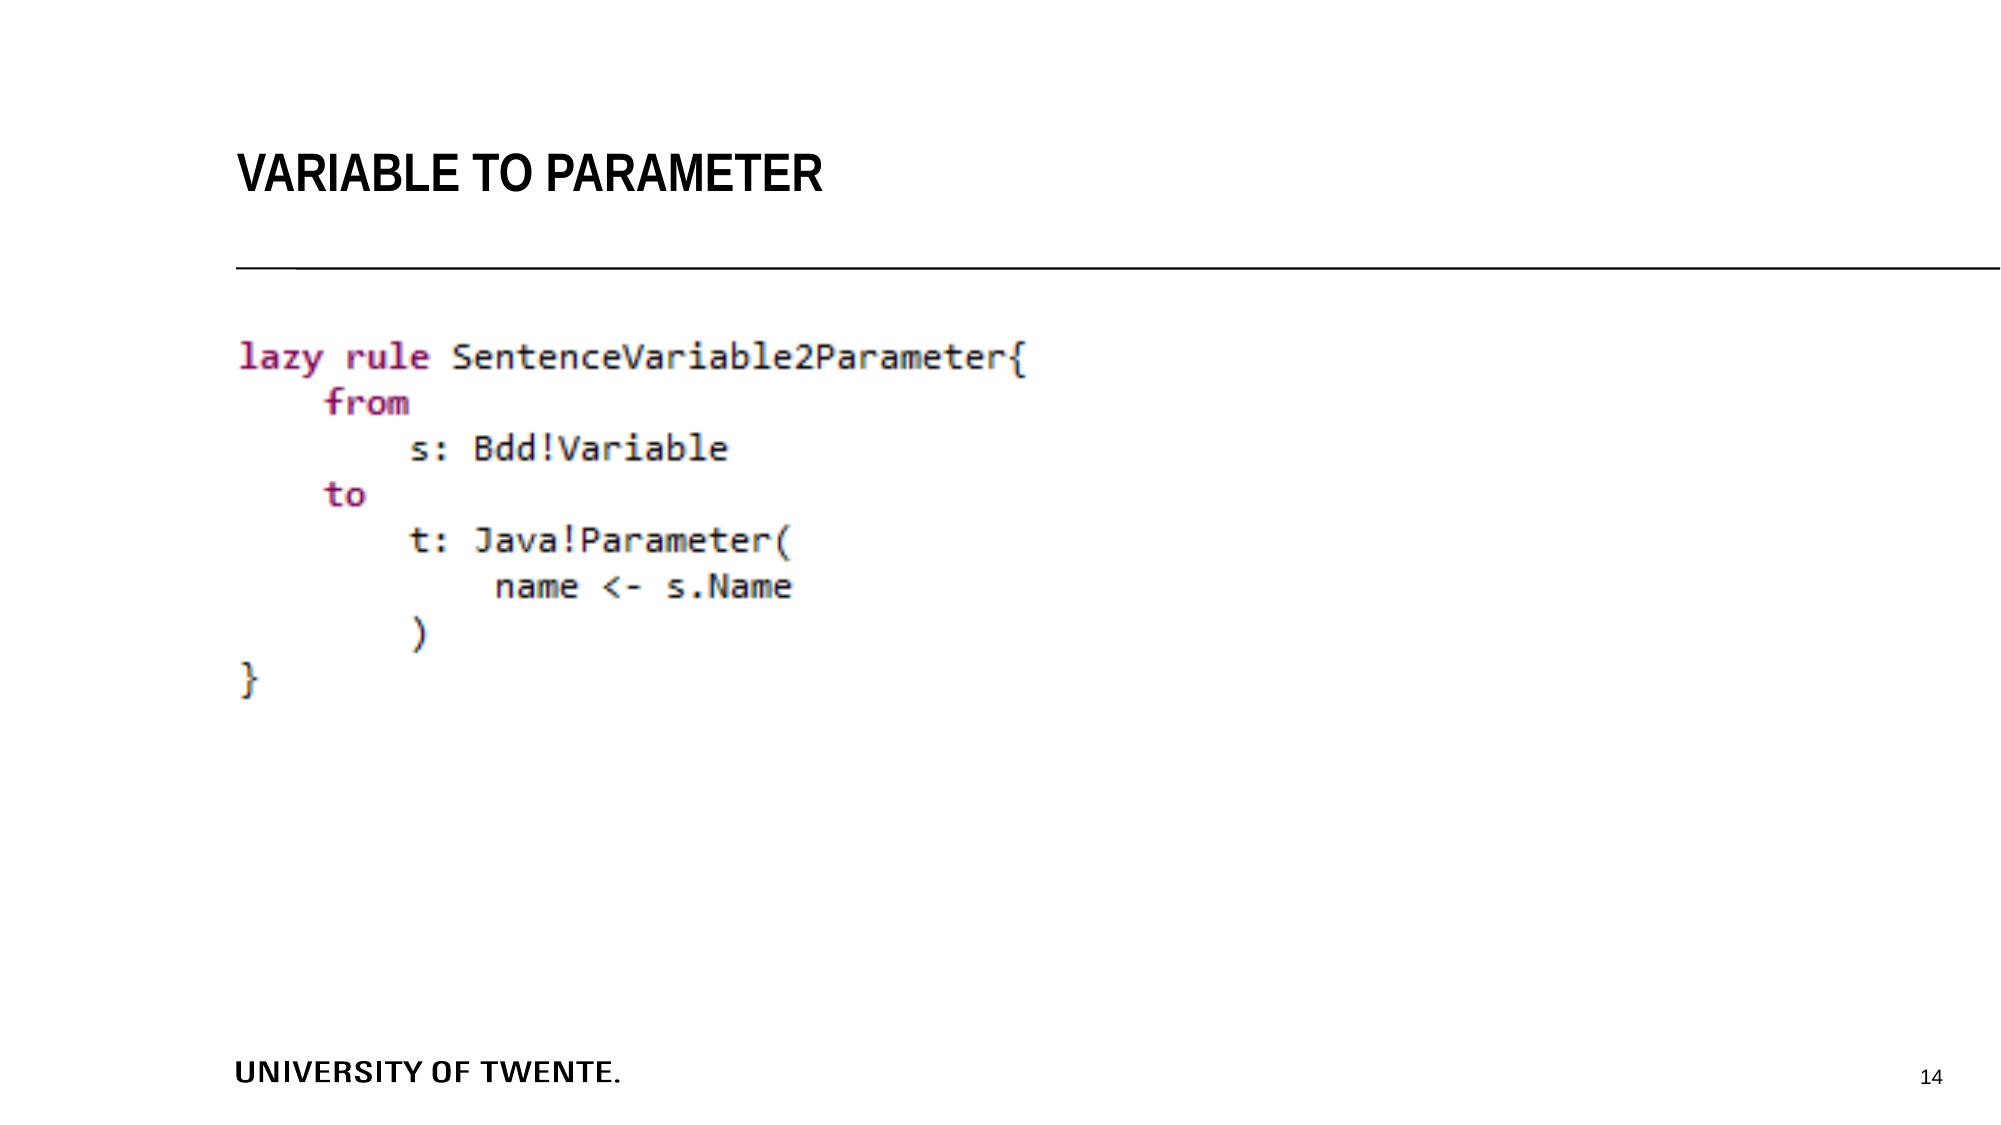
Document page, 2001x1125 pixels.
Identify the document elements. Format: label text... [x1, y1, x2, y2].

slide_number 14 [1860, 1049, 1944, 1125]
list Variable to parameter [236, 81, 1938, 203]
picture [236, 321, 1125, 715]
